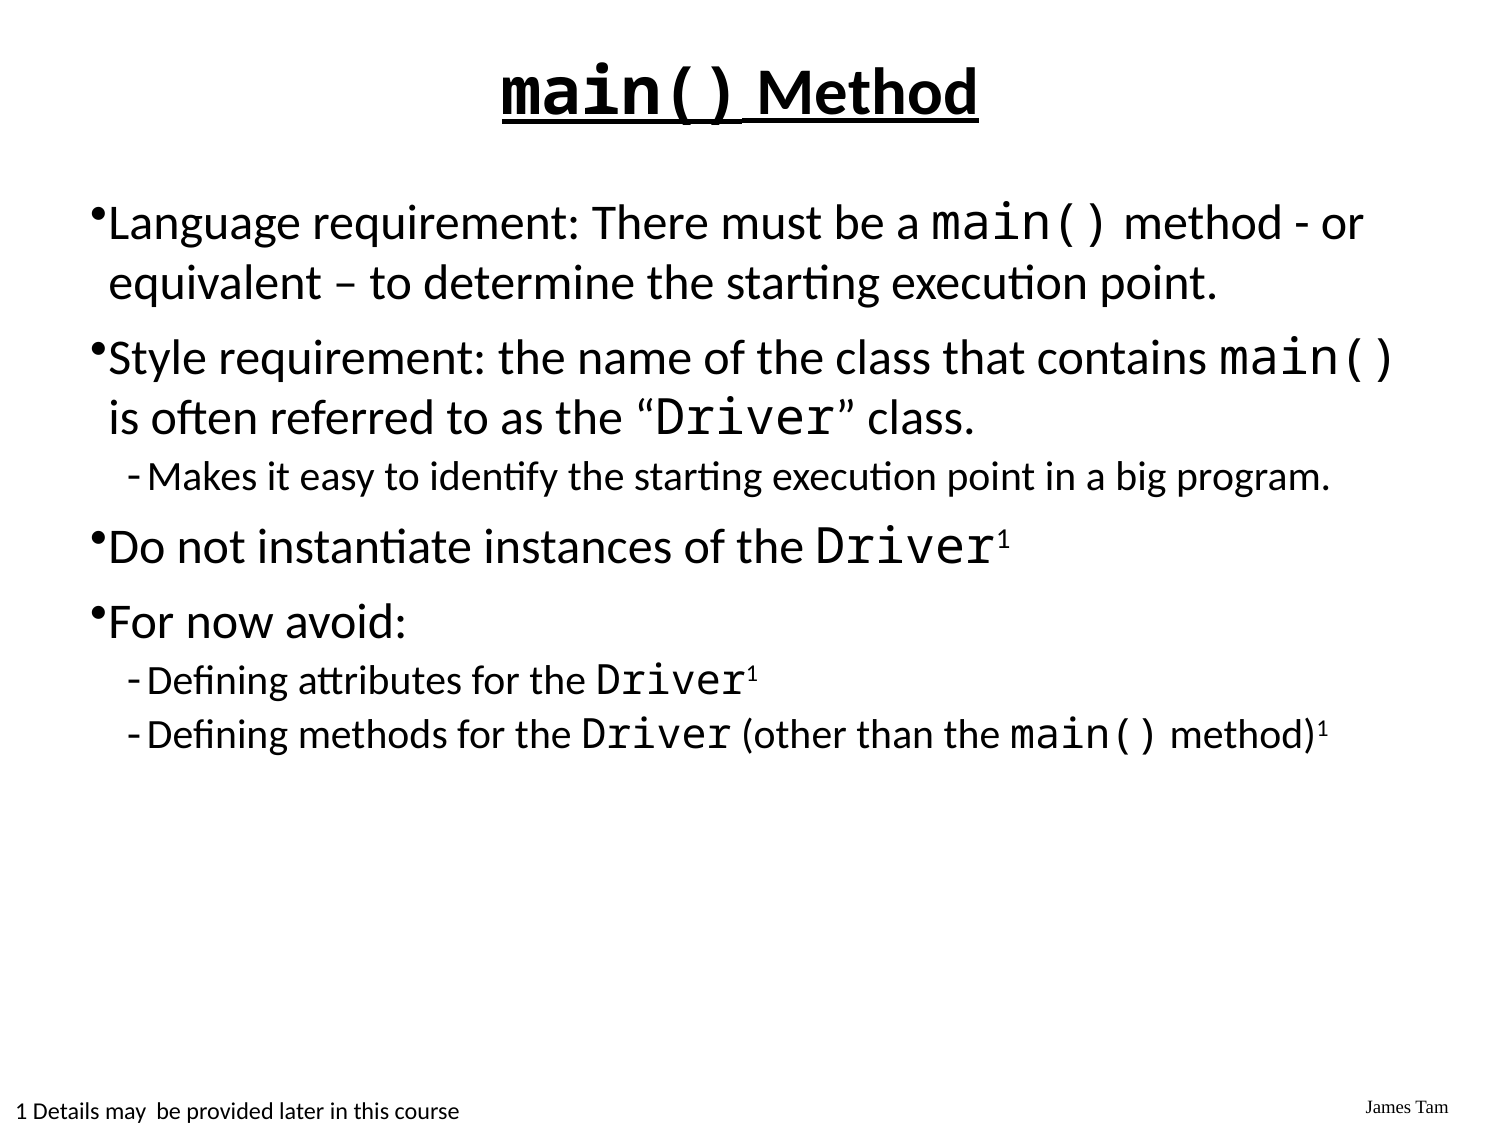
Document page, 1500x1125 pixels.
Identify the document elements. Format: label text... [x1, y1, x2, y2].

list Language requirement: There must be a main() method - or equivalent – to determine the starting execution point. Style requirement: the name of the class that contains main() is often referred to as the “Driver” class. Makes it easy to identify the starting execution point in a big program. Do not instantiate instances of the Driver1 For now avoid: Defining attributes for the Driver1 Defining methods for the Driver (other than the main() method)1 [75, 181, 1417, 1063]
title main() Method [70, 49, 1411, 136]
text_box 1 Details may be provided later in this course [0, 1082, 933, 1125]
